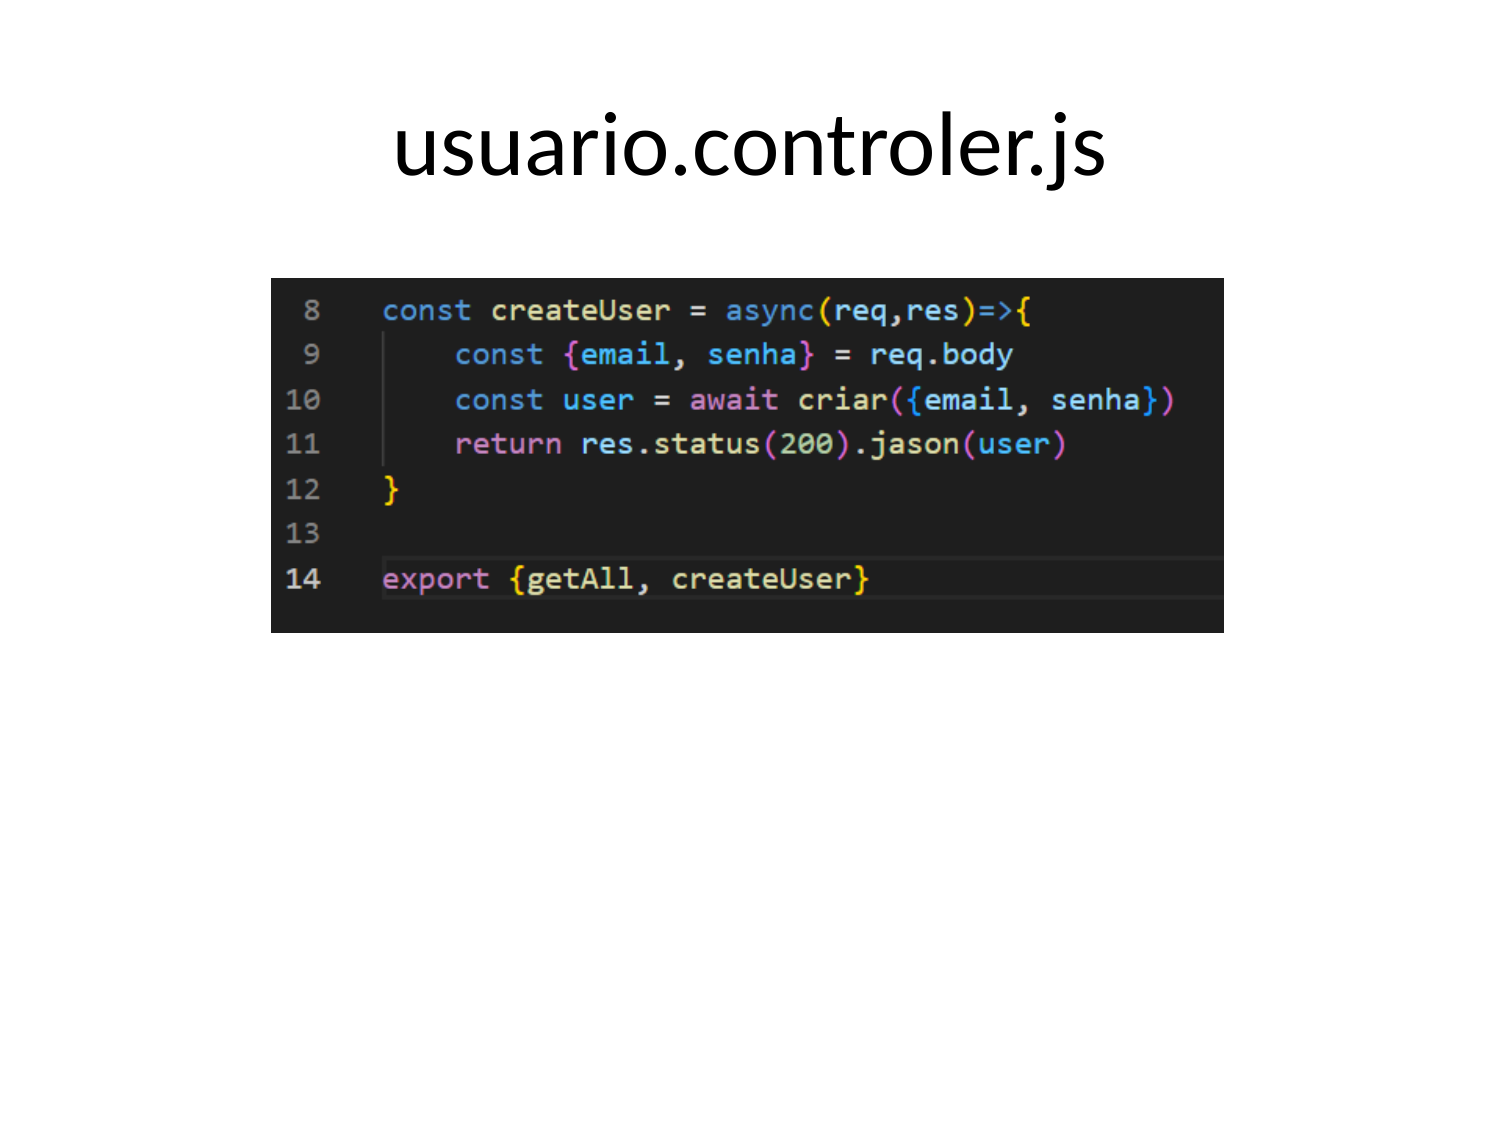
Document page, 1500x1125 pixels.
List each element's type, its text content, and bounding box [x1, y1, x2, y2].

title usuario.controler.js [75, 45, 1425, 233]
picture [271, 278, 1224, 633]
